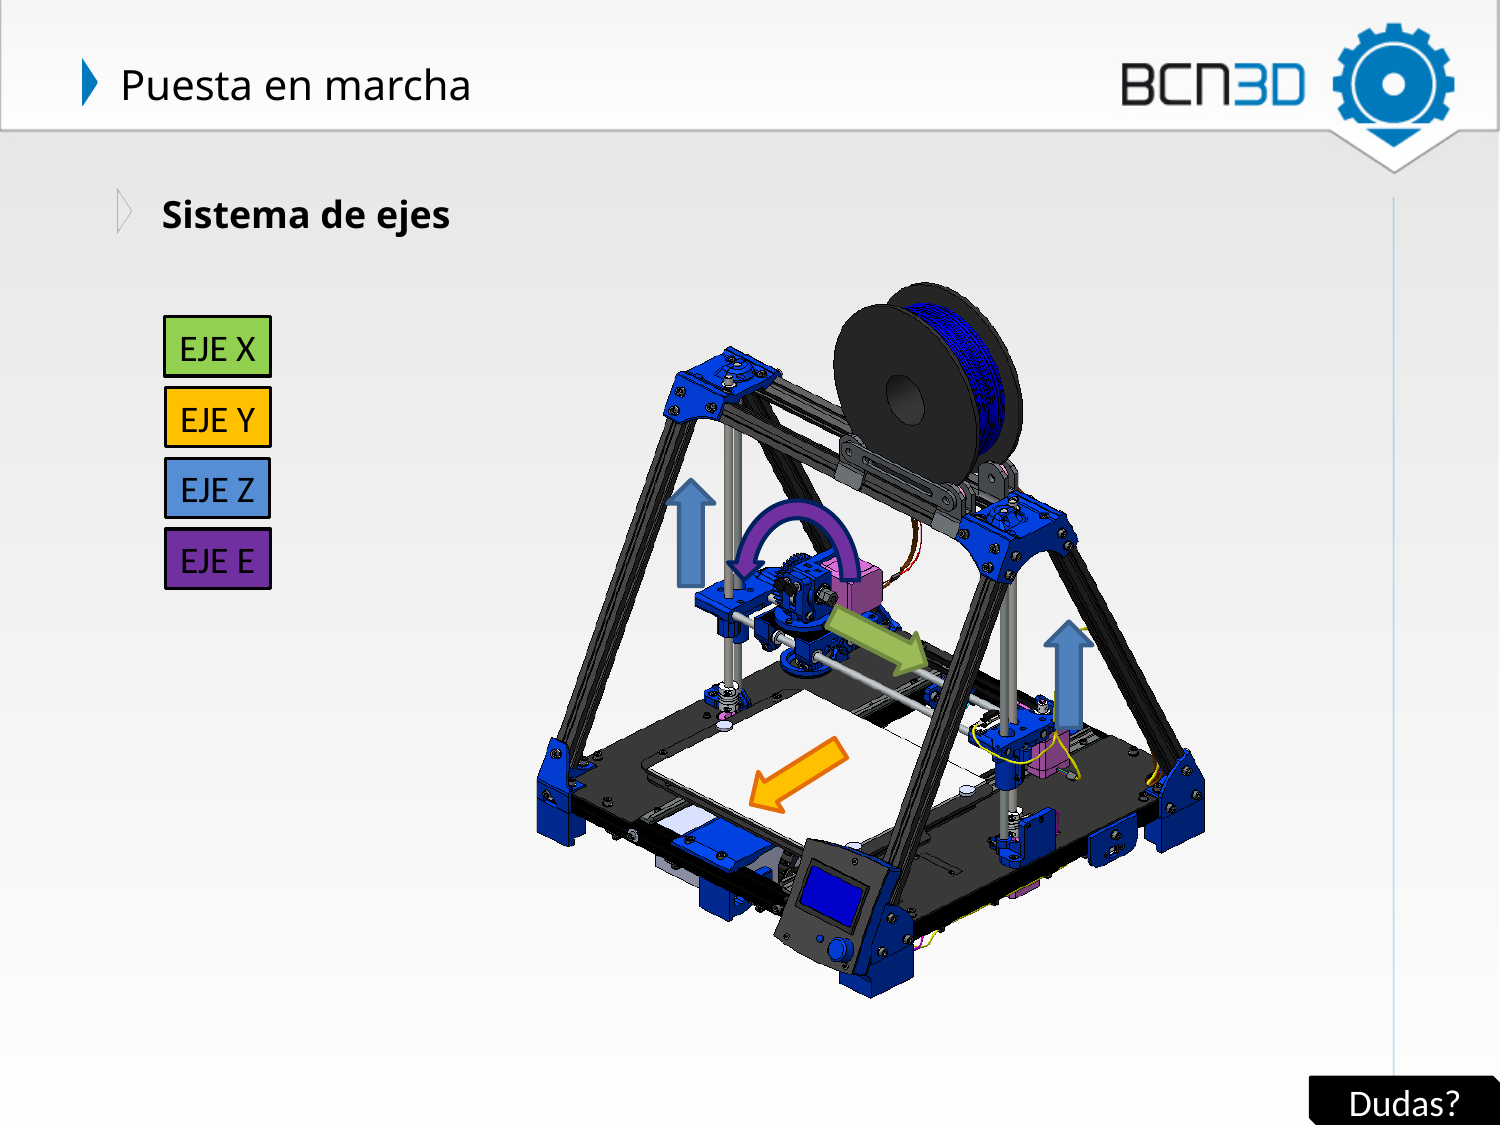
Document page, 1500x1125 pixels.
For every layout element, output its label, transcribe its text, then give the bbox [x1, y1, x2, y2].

picture [0, 0, 1500, 1125]
text_box EJE Y [165, 387, 271, 447]
text_box EJE X [164, 316, 271, 377]
list Sistema de ejes [146, 183, 1383, 243]
text_box EJE Z [165, 458, 270, 518]
title Puesta en marcha [105, 51, 1067, 113]
text_box EJE E [165, 528, 271, 589]
text_box Dudas? [1308, 1075, 1500, 1125]
